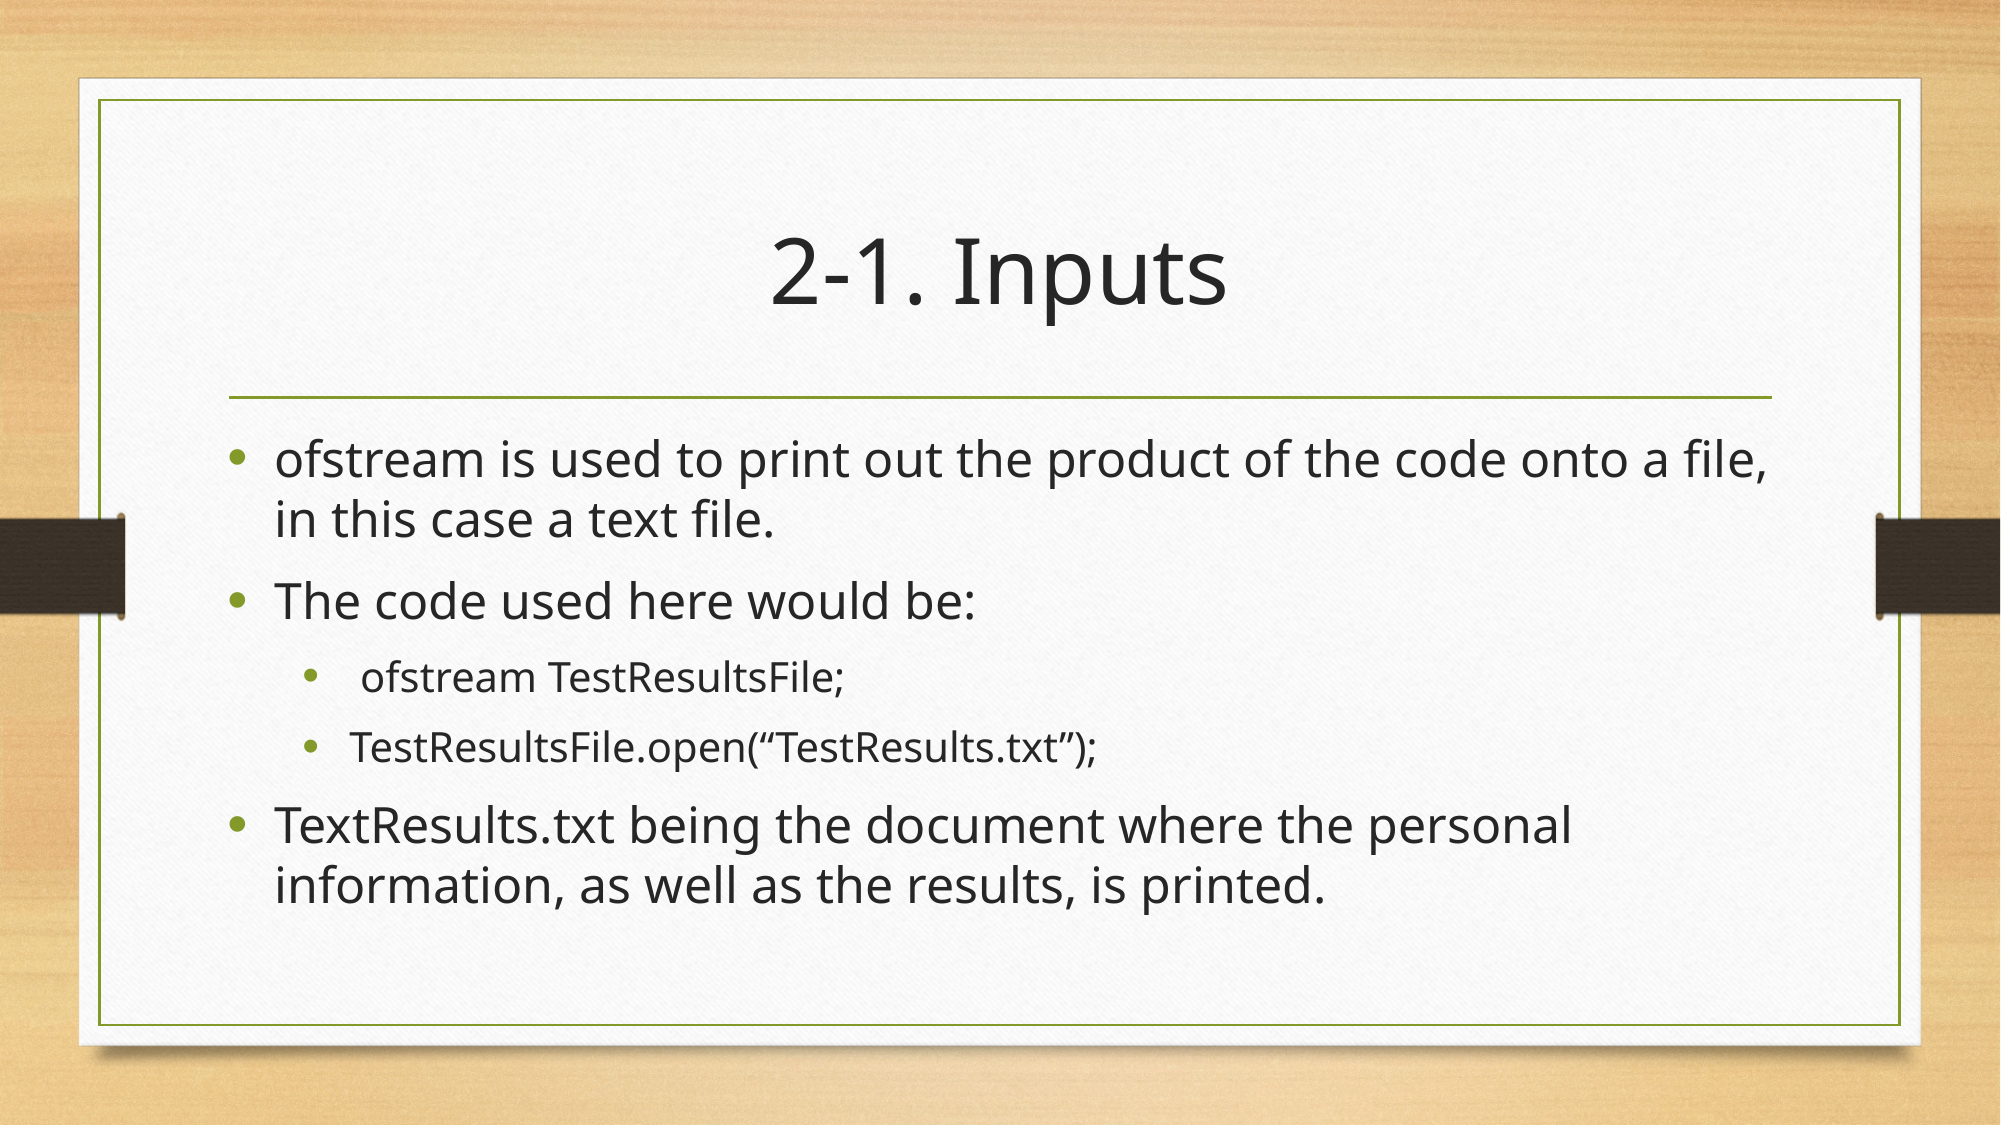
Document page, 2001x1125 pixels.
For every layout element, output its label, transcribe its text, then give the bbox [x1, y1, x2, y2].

list ofstream is used to print out the product of the code onto a file, in this case a text file. The code used here would be: ofstream TestResultsFile; TestResultsFile.open(“TestResults.txt”); TextResults.txt being the document where the personal information, as well as the results, is printed. [212, 419, 1788, 964]
title 2-1. Inputs [212, 161, 1788, 375]
picture [0, 0, 2001, 1125]
